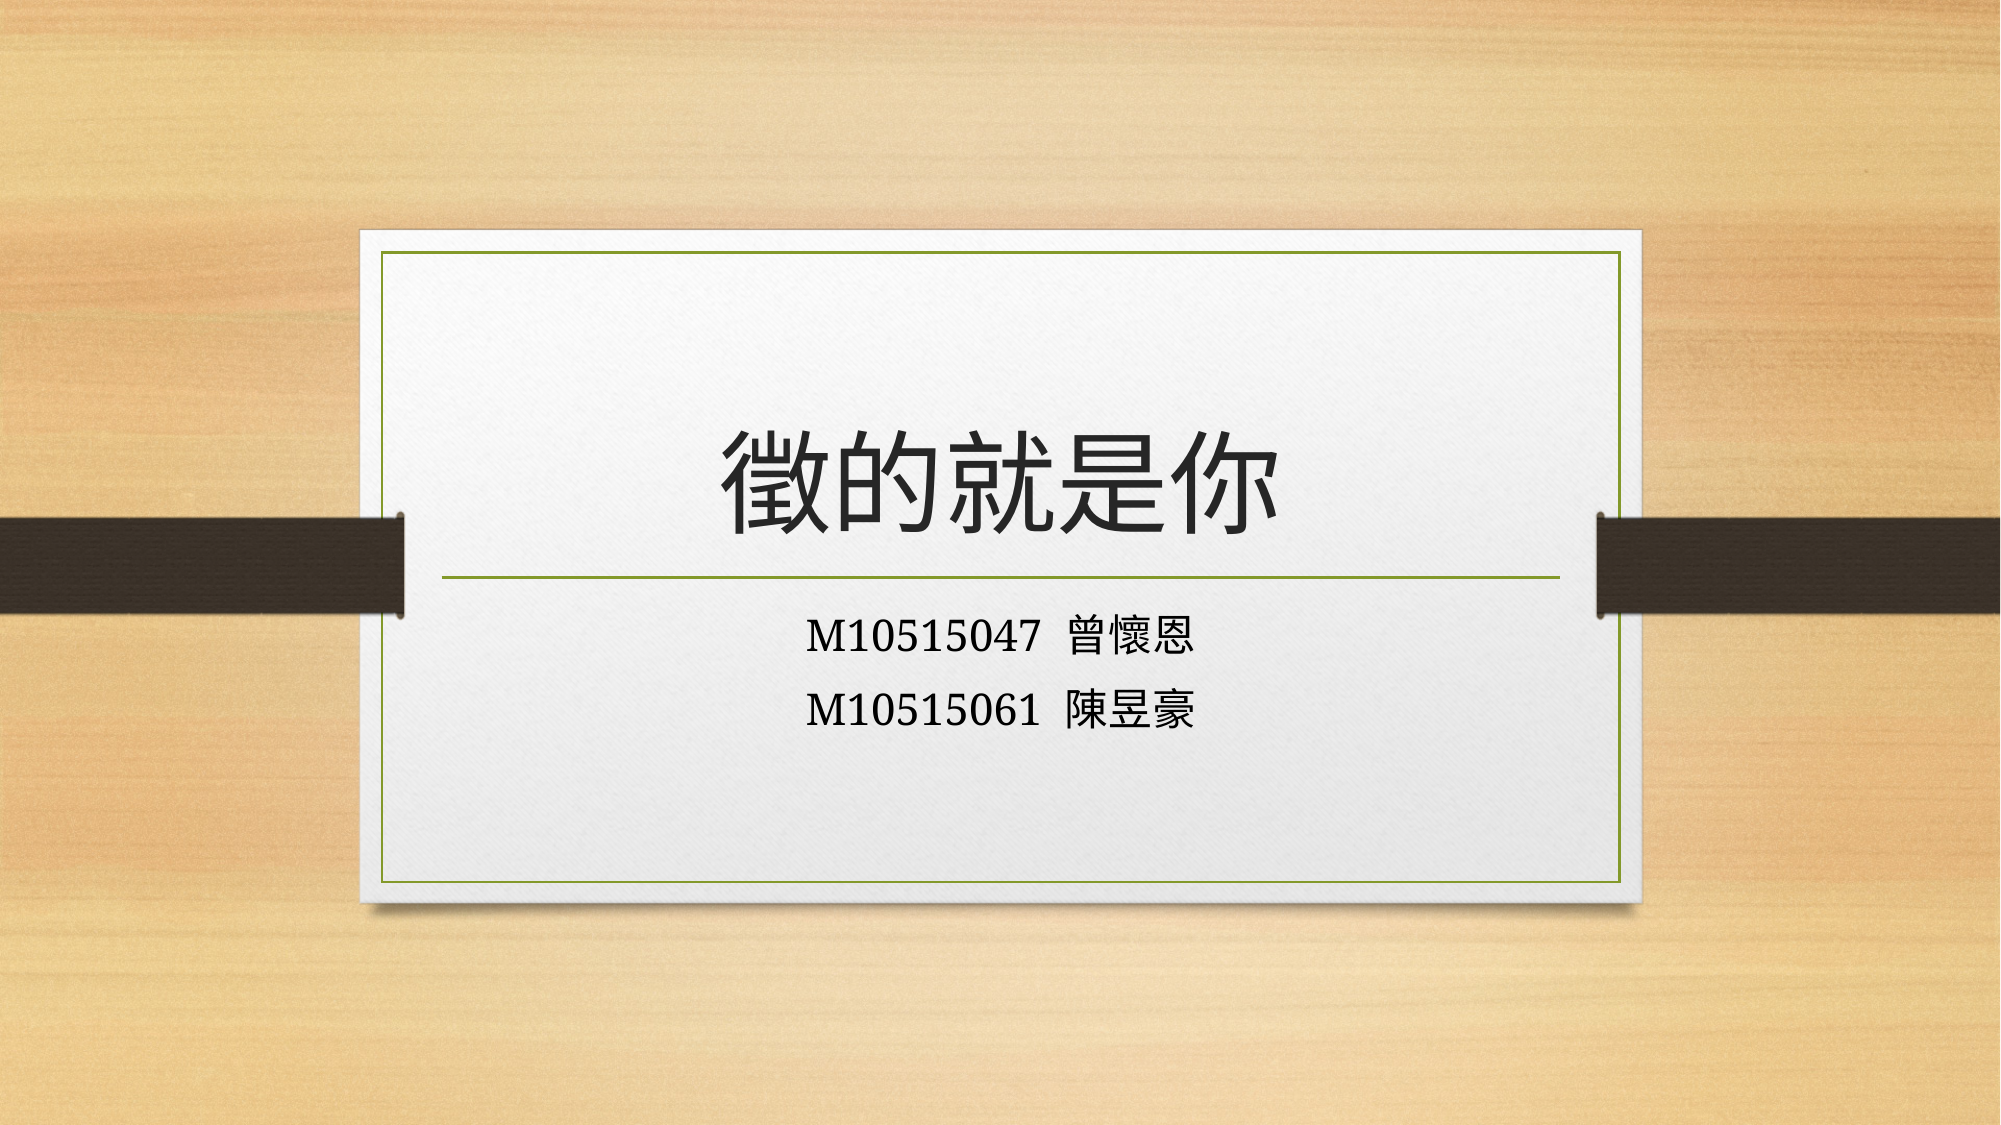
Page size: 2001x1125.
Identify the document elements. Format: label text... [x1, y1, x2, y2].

title 徵的就是你 [441, 306, 1560, 556]
subtitle M10515047 曾懷恩 M10515061 陳昱豪 [441, 600, 1560, 817]
picture [0, 0, 2001, 1125]
